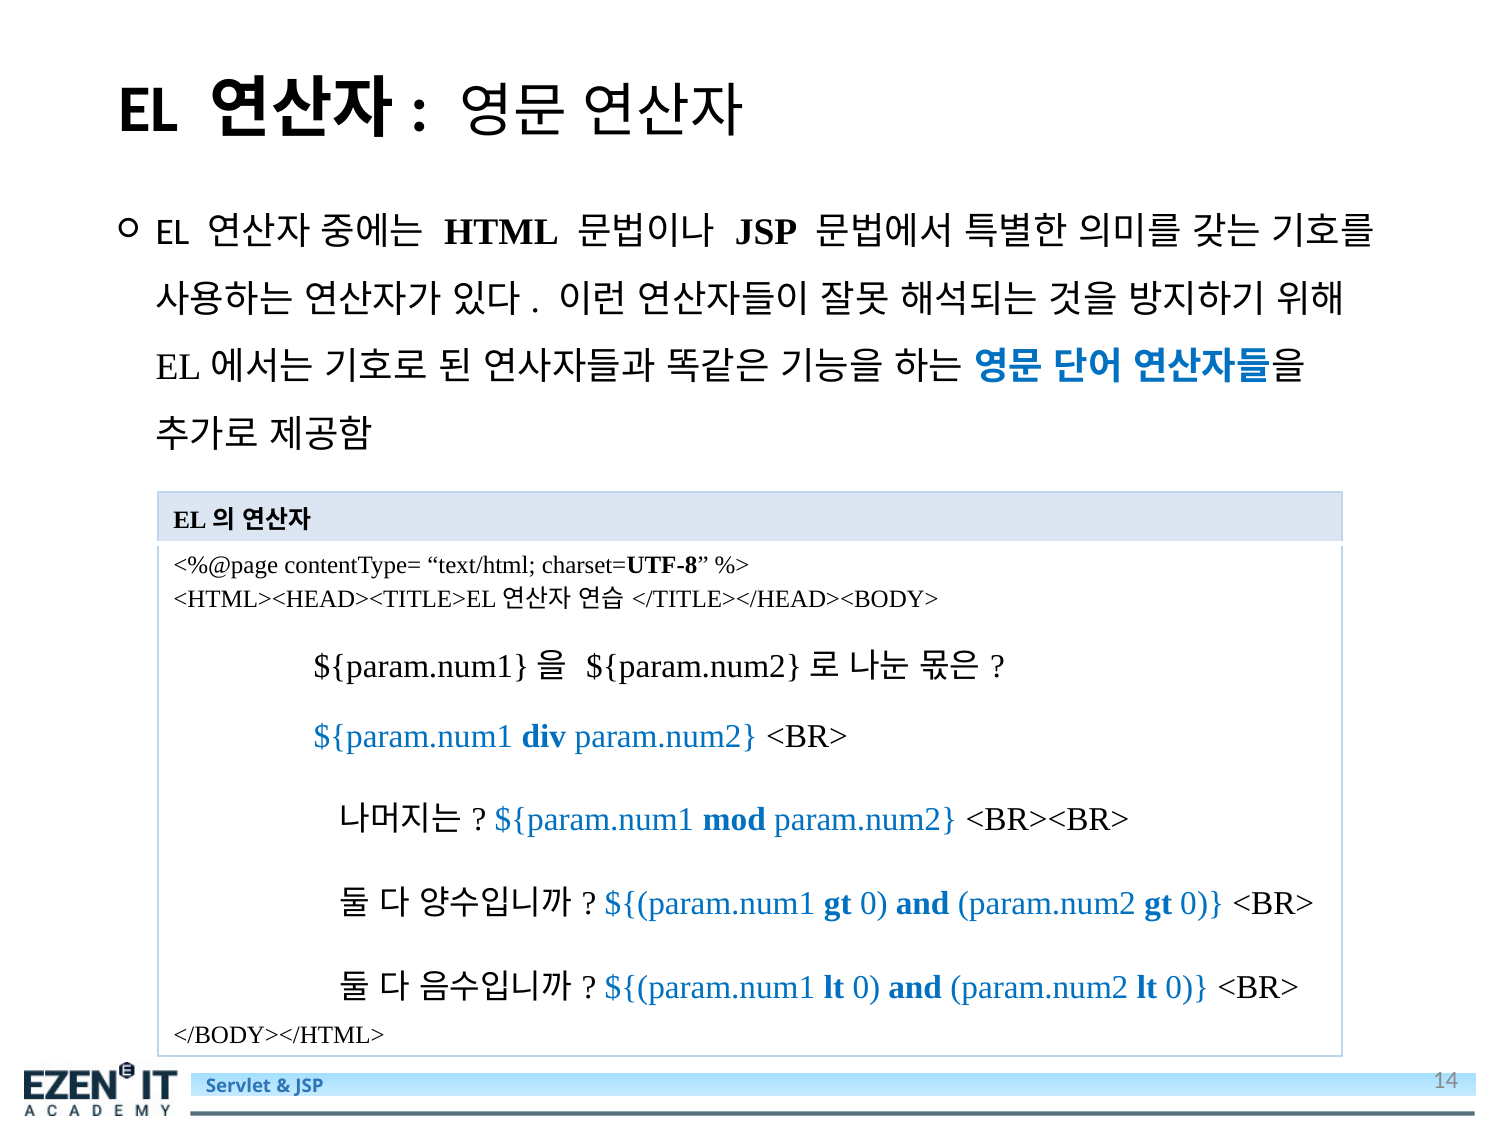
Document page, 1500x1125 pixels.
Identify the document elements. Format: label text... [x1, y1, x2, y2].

table_header EL의 연산자 [159, 493, 1341, 541]
title EL 연산자: 영문 연산자 [103, 59, 1397, 160]
list EL 연산자 중에는 HTML 문법이나 JSP 문법에서 특별한 의미를 갖는 기호를 사용하는 연산자가 있다. 이런 연산자들이 잘못 해석되는 것을 방지하기 위해 EL에서는 기호로 된 연사자들과 똑같은 기능을 하는 영문 단어 연산자들을 추가로 제공함 [103, 177, 1397, 497]
slide_number 14 [1400, 1048, 1474, 1109]
table_cell <%@page contentType= “text/html; charset=UTF-8” %> <HTML><HEAD><TITLE>EL연산자 연습</TITLE></HEAD><BODY> ${param.num1}을 ${param.num2}로 나눈 몫은? ${param.num1 div param.num2} <BR> 나머지는? ${param.num1 mod param.num2} <BR><BR> 둘 다 양수입니까? ${(param.num1 gt 0) and (param.num2 gt 0)} <BR> 둘 다 음수입니까? ${(param.num1 lt 0) and (param.num2 lt 0)} <BR> </BODY></HTML> [159, 546, 1341, 1055]
picture [24, 1062, 178, 1116]
